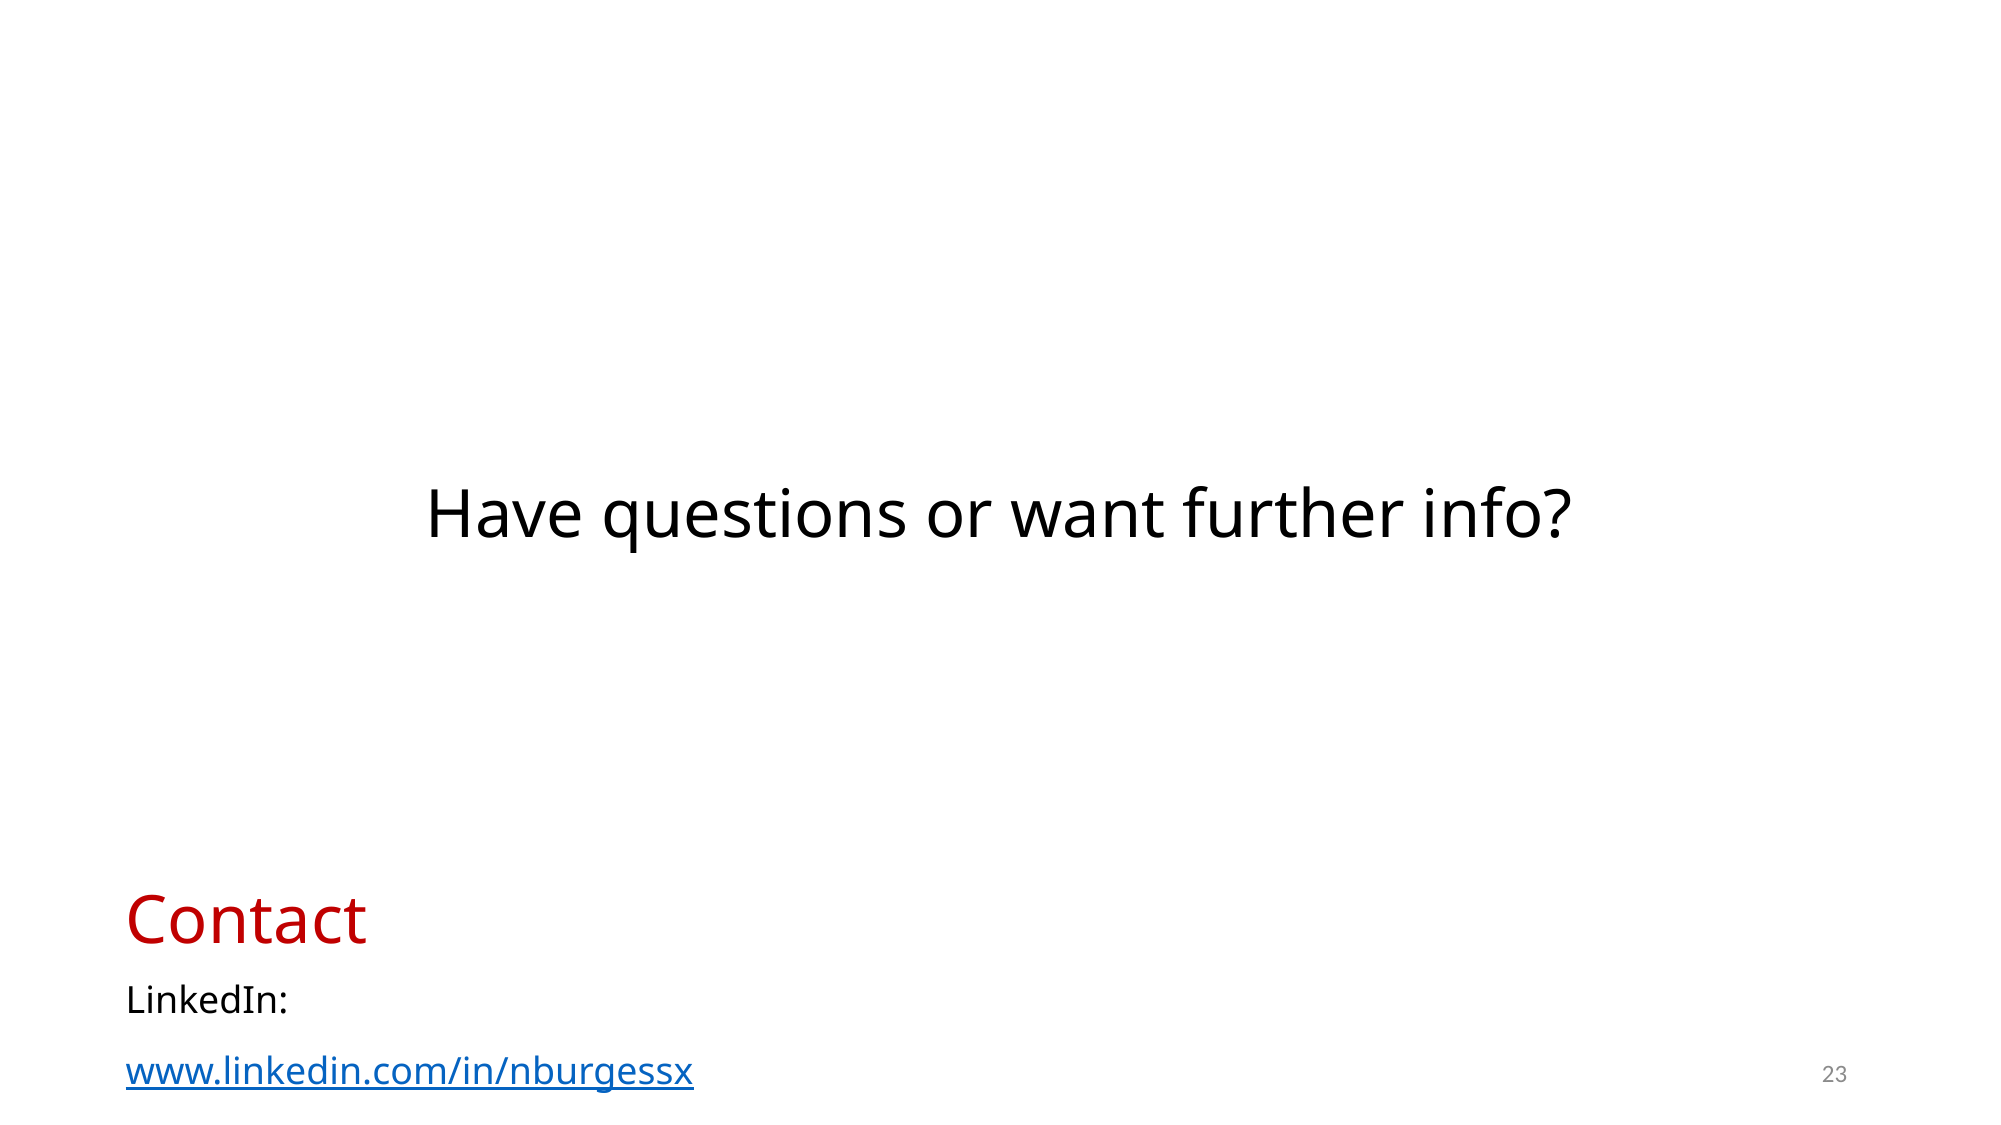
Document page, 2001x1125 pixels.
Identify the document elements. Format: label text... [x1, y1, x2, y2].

slide_number 22 [1412, 1042, 1863, 1103]
text_box Have questions or want further info? [137, 468, 1863, 563]
title Contact [110, 874, 464, 946]
text_box LinkedIn: www.linkedin.com/in/nburgessx [110, 946, 1111, 1106]
